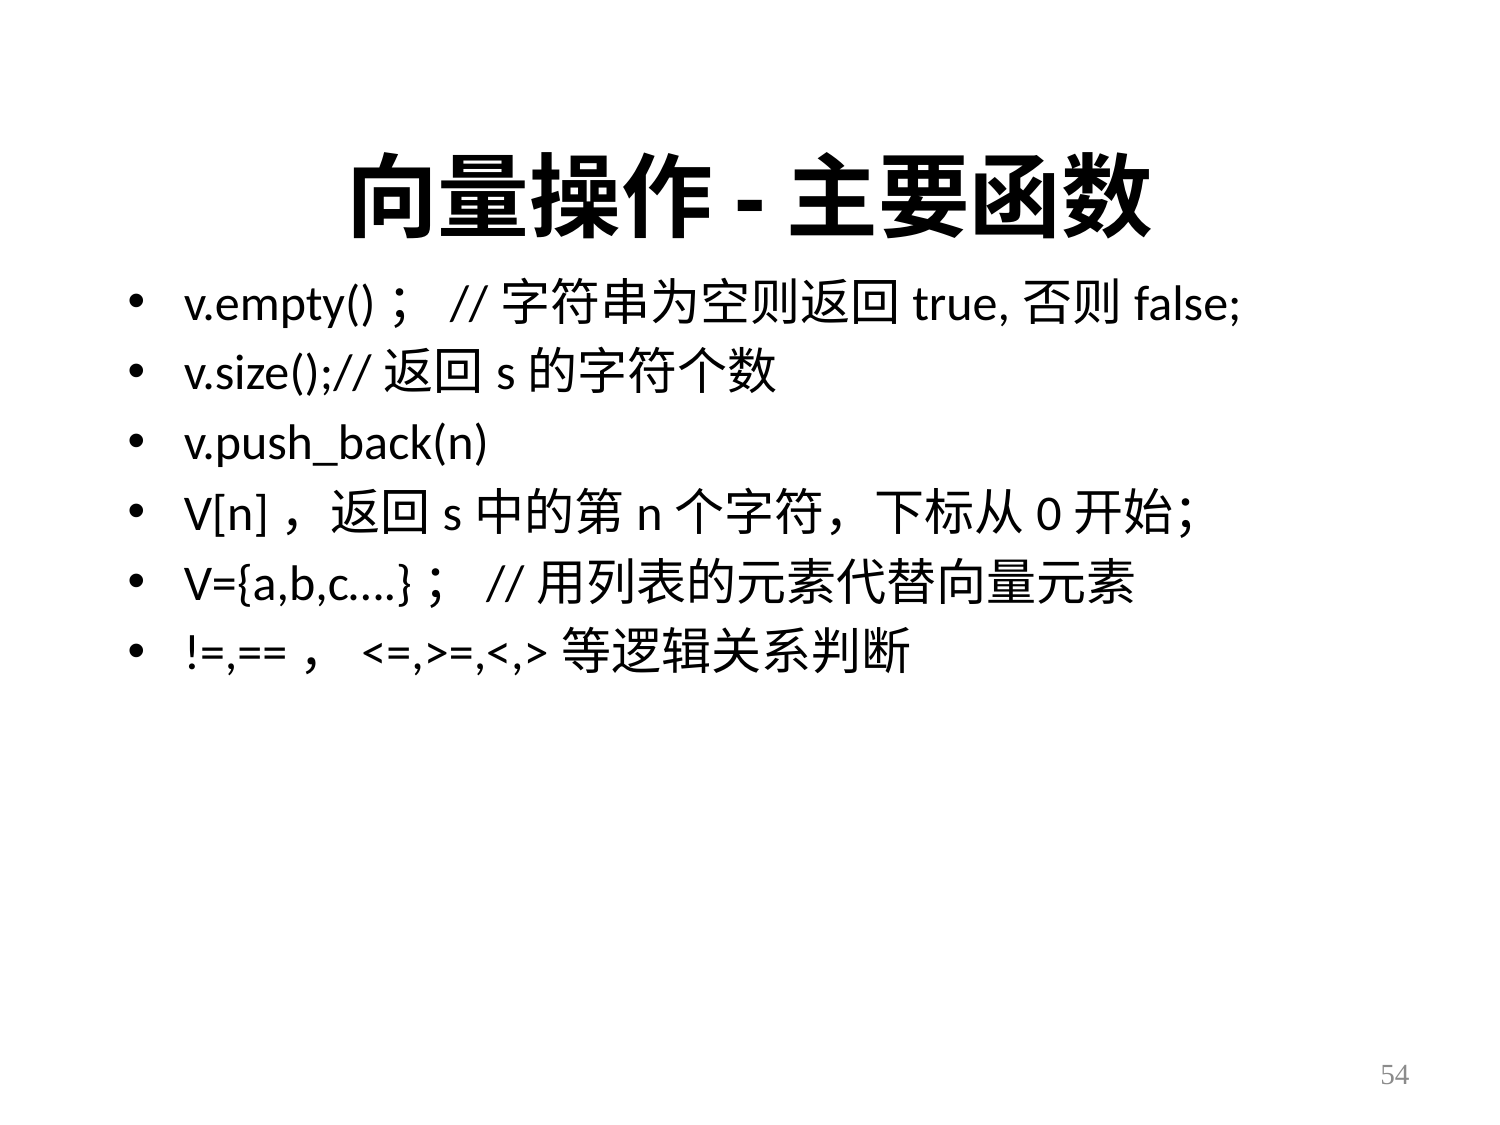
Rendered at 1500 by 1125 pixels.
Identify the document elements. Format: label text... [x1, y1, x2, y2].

title 向量操作-主要函数 [112, 99, 1388, 262]
list v.empty()；//字符串为空则返回true,否则false; v.size();//返回s的字符个数 v.push_back(n) V[n]，返回s中的第n个字符，下标从0开始； V={a,b,c….}；//用列表的元素代替向量元素 !=,==，<=,>=,<,>等逻辑关系判断 [112, 262, 1450, 988]
slide_number 54 [1074, 1042, 1425, 1103]
